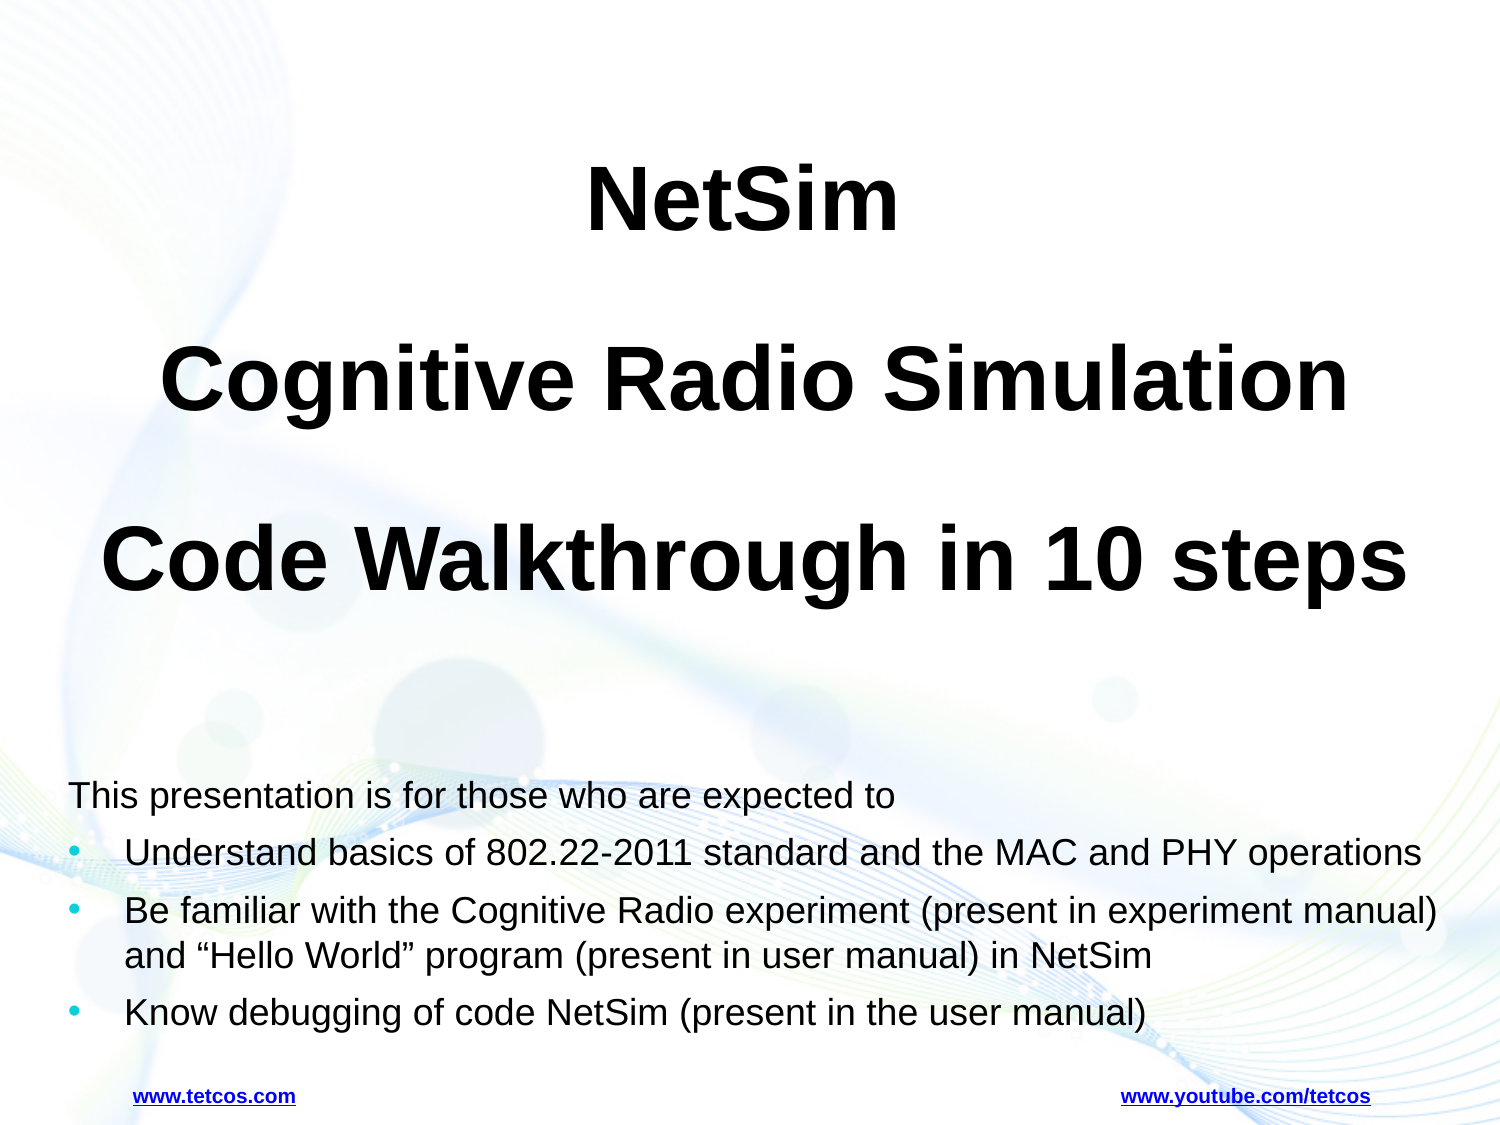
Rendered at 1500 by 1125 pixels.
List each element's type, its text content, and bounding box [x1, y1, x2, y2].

text_box NetSim Cognitive Radio Simulation Code Walkthrough in 10 steps [64, 131, 1447, 617]
text_box This presentation is for those who are expected to Understand basics of 802.22-2011 standard and the MAC and PHY operations Be familiar with the Cognitive Radio experiment (present in experiment manual) and “Hello World” program (present in user manual) in NetSim Know debugging of code NetSim (present in the user manual) [53, 763, 1459, 1041]
